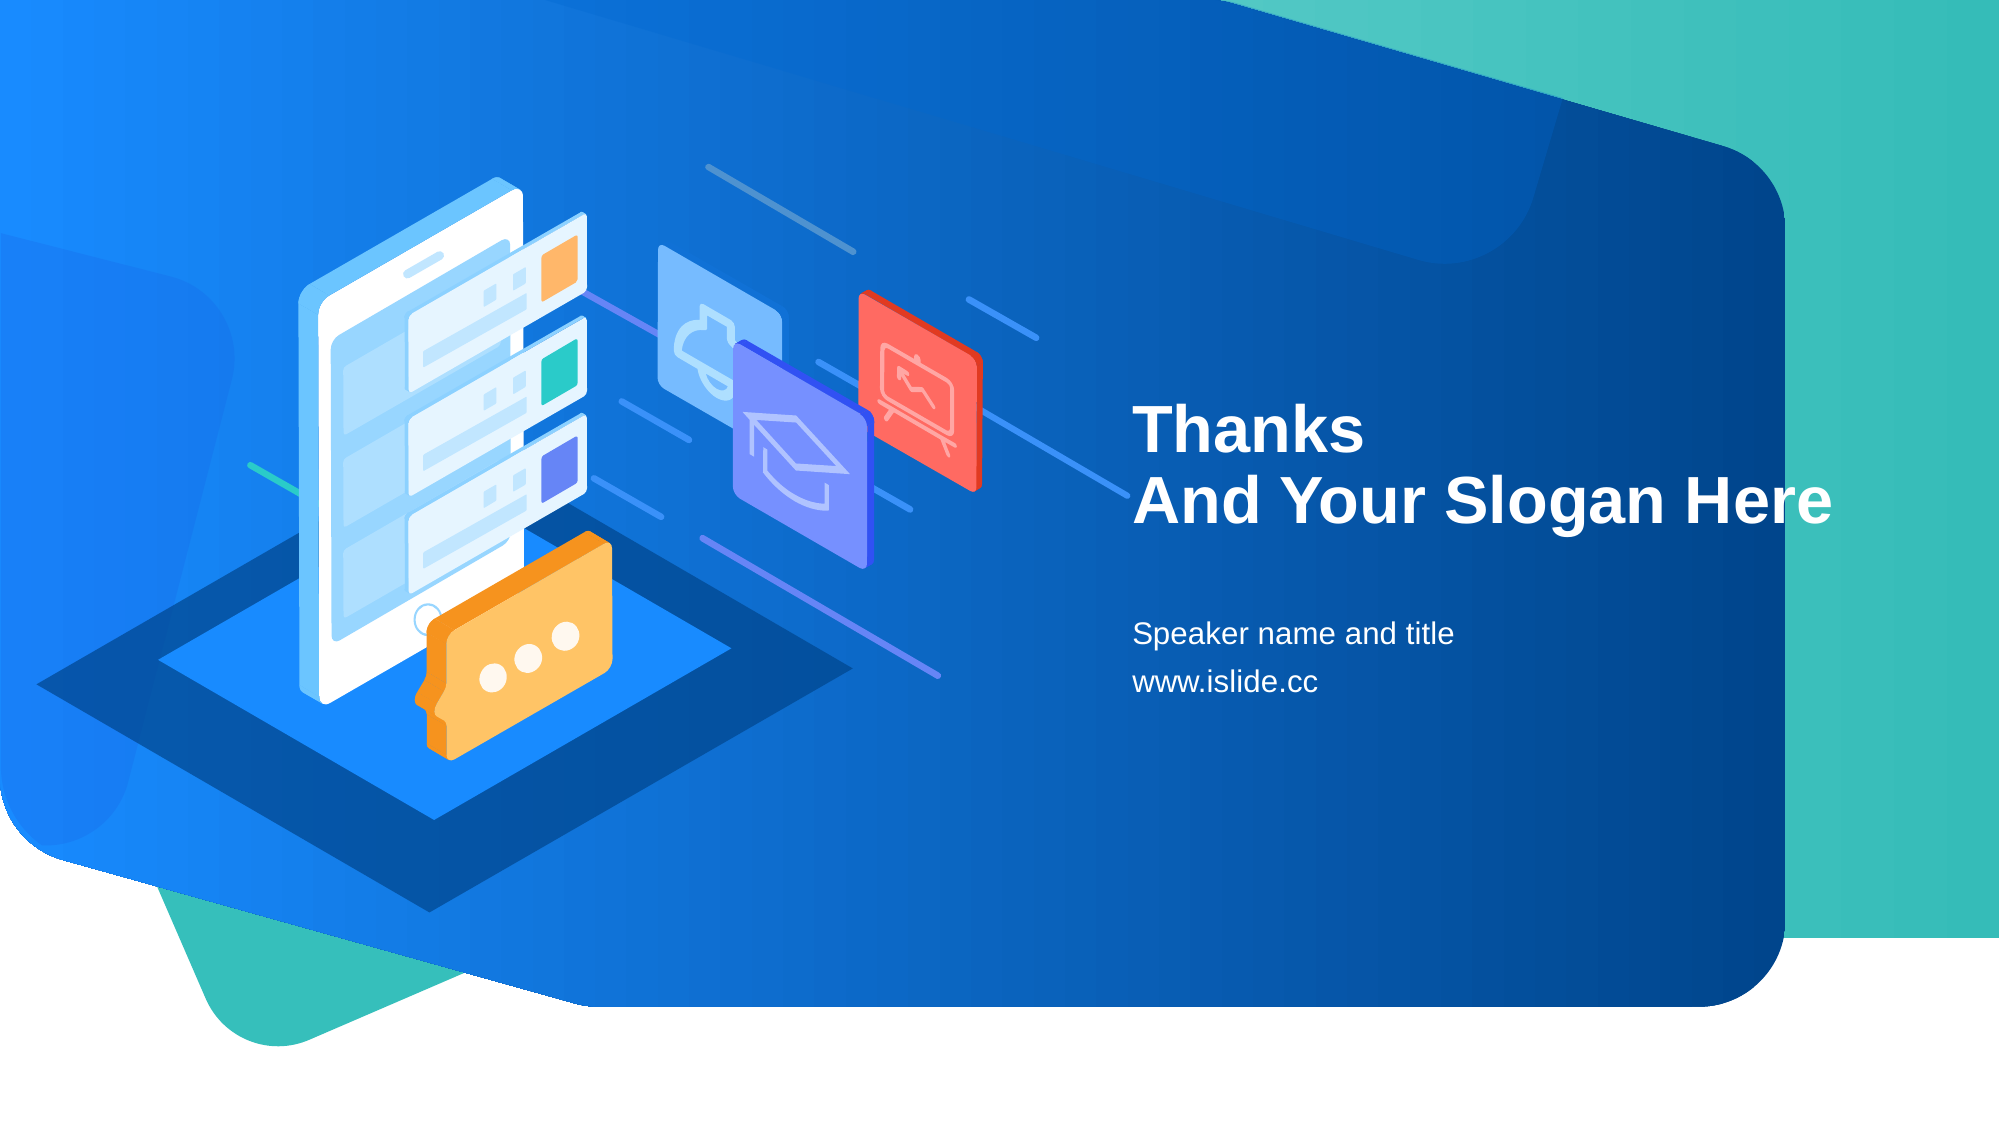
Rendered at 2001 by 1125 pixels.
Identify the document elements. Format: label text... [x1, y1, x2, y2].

list Speaker name and title [1117, 609, 1890, 659]
list www.islide.cc [1117, 659, 1890, 710]
title Thanks And Your Slogan Here [1117, 280, 1890, 546]
